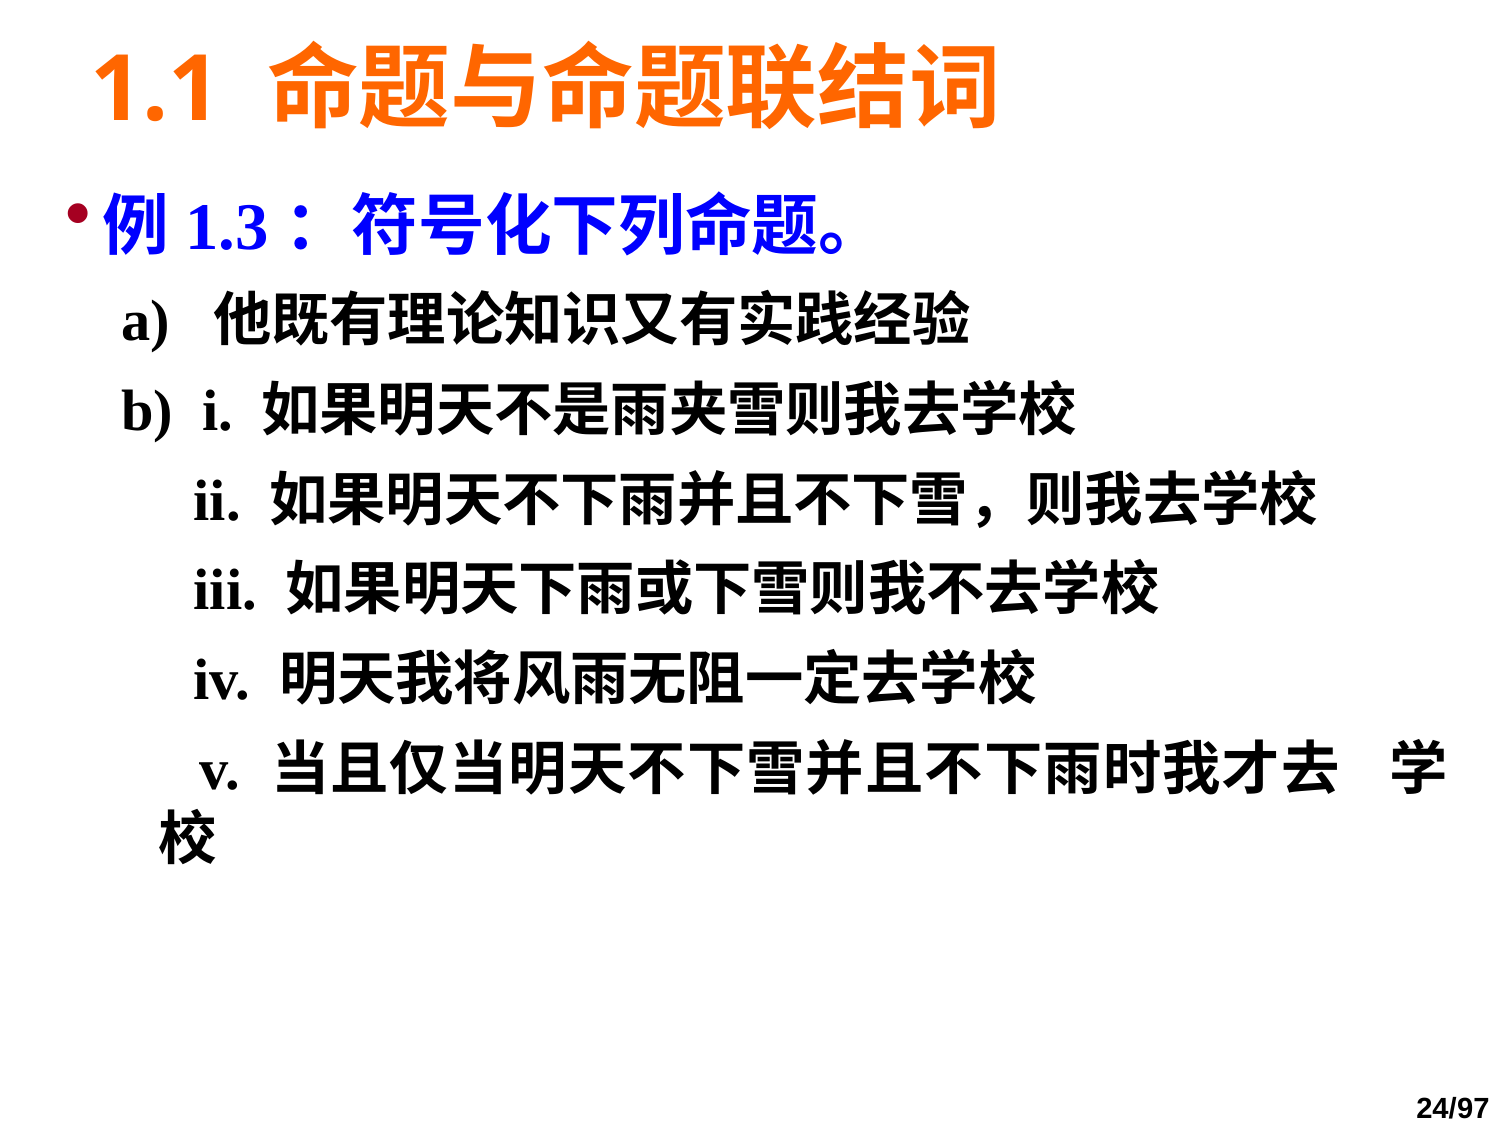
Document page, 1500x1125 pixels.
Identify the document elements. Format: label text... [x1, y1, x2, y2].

title 1.1 命题与命题联结词 [74, 37, 1426, 143]
list 例1.3：符号化下列命题。 a) 他既有理论知识又有实践经验 b) i. 如果明天不是雨夹雪则我去学校 ii. 如果明天不下雨并且不下雪，则我去学校 iii. 如果明天下雨或下雪则我不去学校 iv. 明天我将风雨无阻一定去学校 v. 当且仅当明天不下雪并且不下雨时我才去 学校 [50, 174, 1463, 1088]
